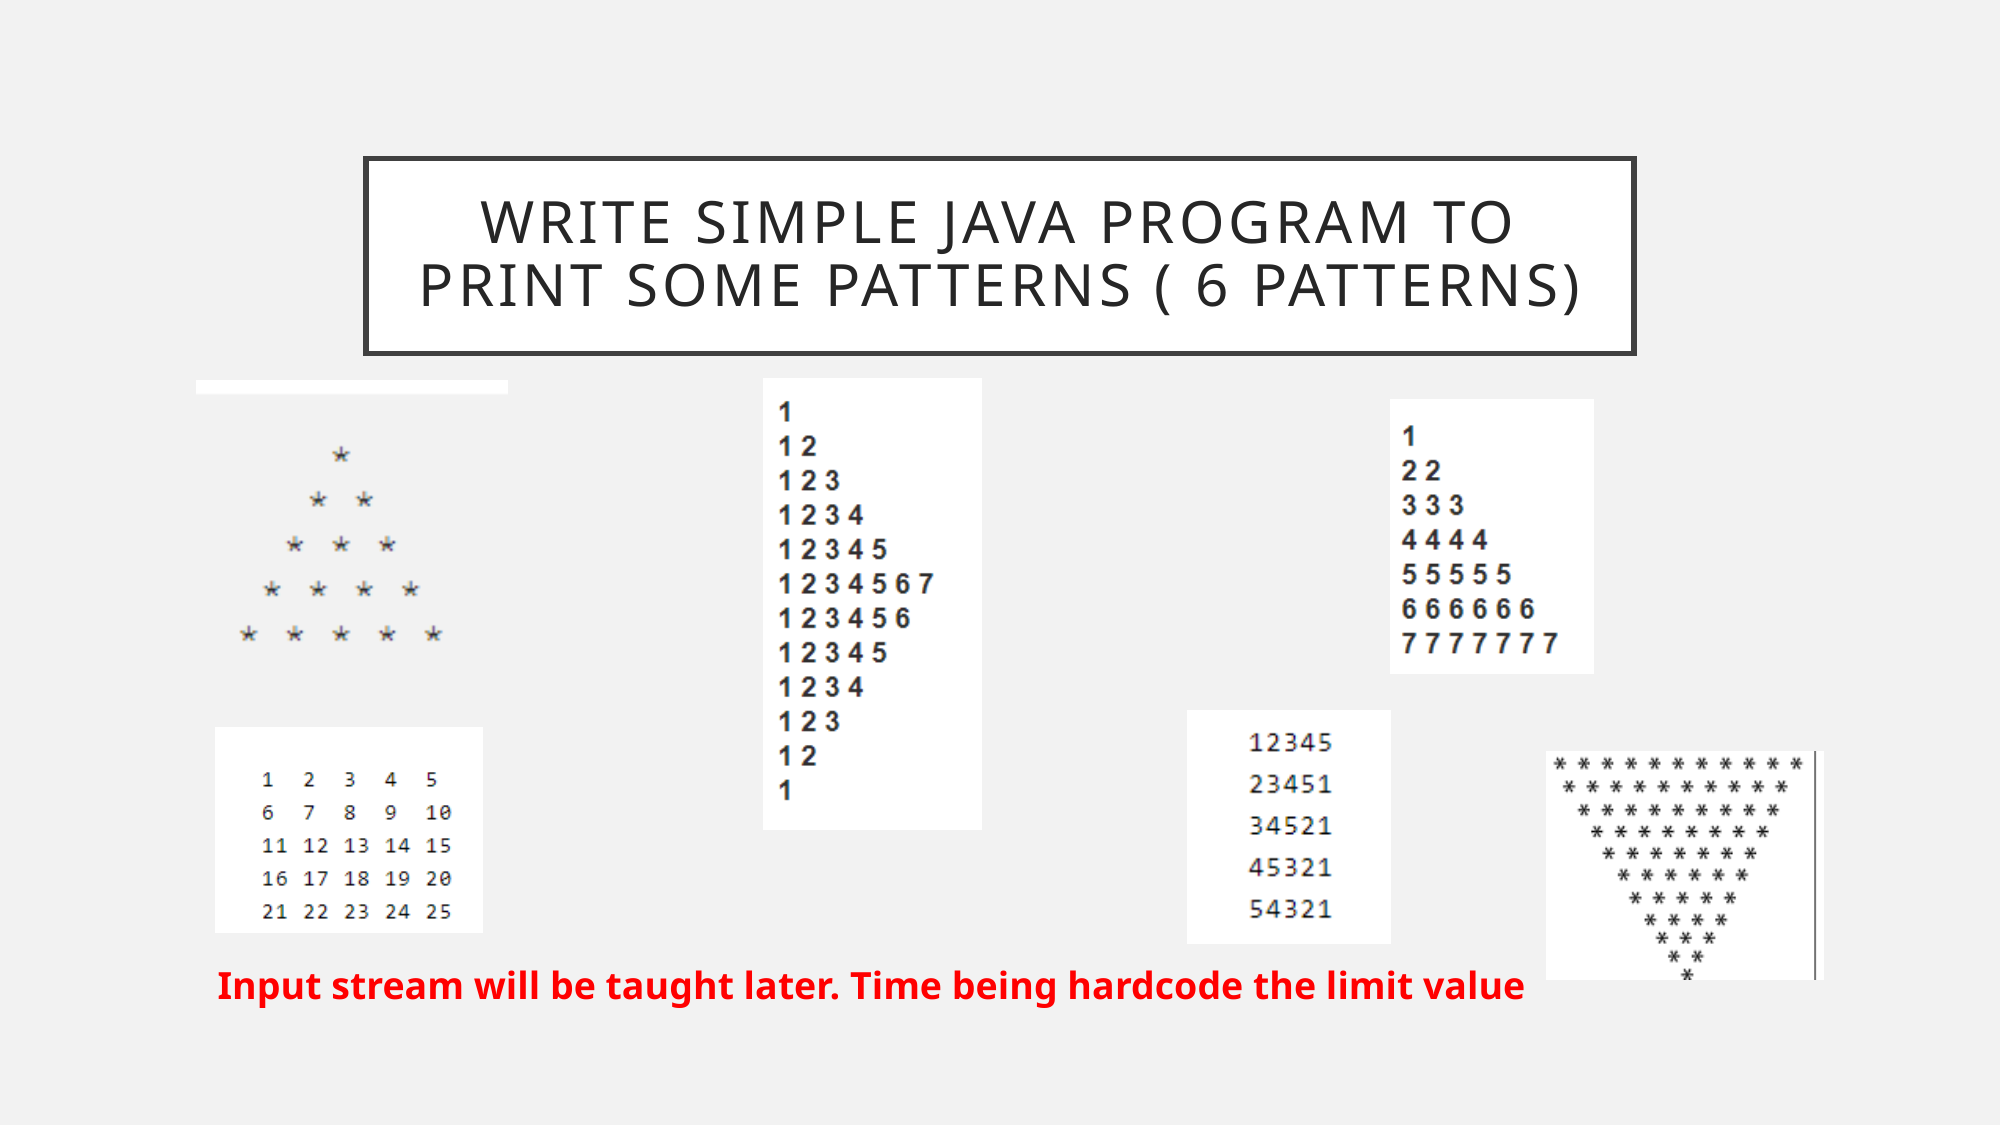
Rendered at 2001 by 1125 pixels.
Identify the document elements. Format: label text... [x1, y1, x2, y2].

picture [1390, 399, 1594, 674]
picture [1187, 710, 1391, 944]
picture [196, 380, 508, 711]
picture [1546, 751, 1824, 980]
text_box Input stream will be taught later. Time being hardcode the limit value [202, 954, 1542, 1015]
picture [215, 727, 483, 933]
title Write simple java program to print some patterns ( 6 patterns) [363, 156, 1637, 356]
picture [763, 378, 982, 830]
